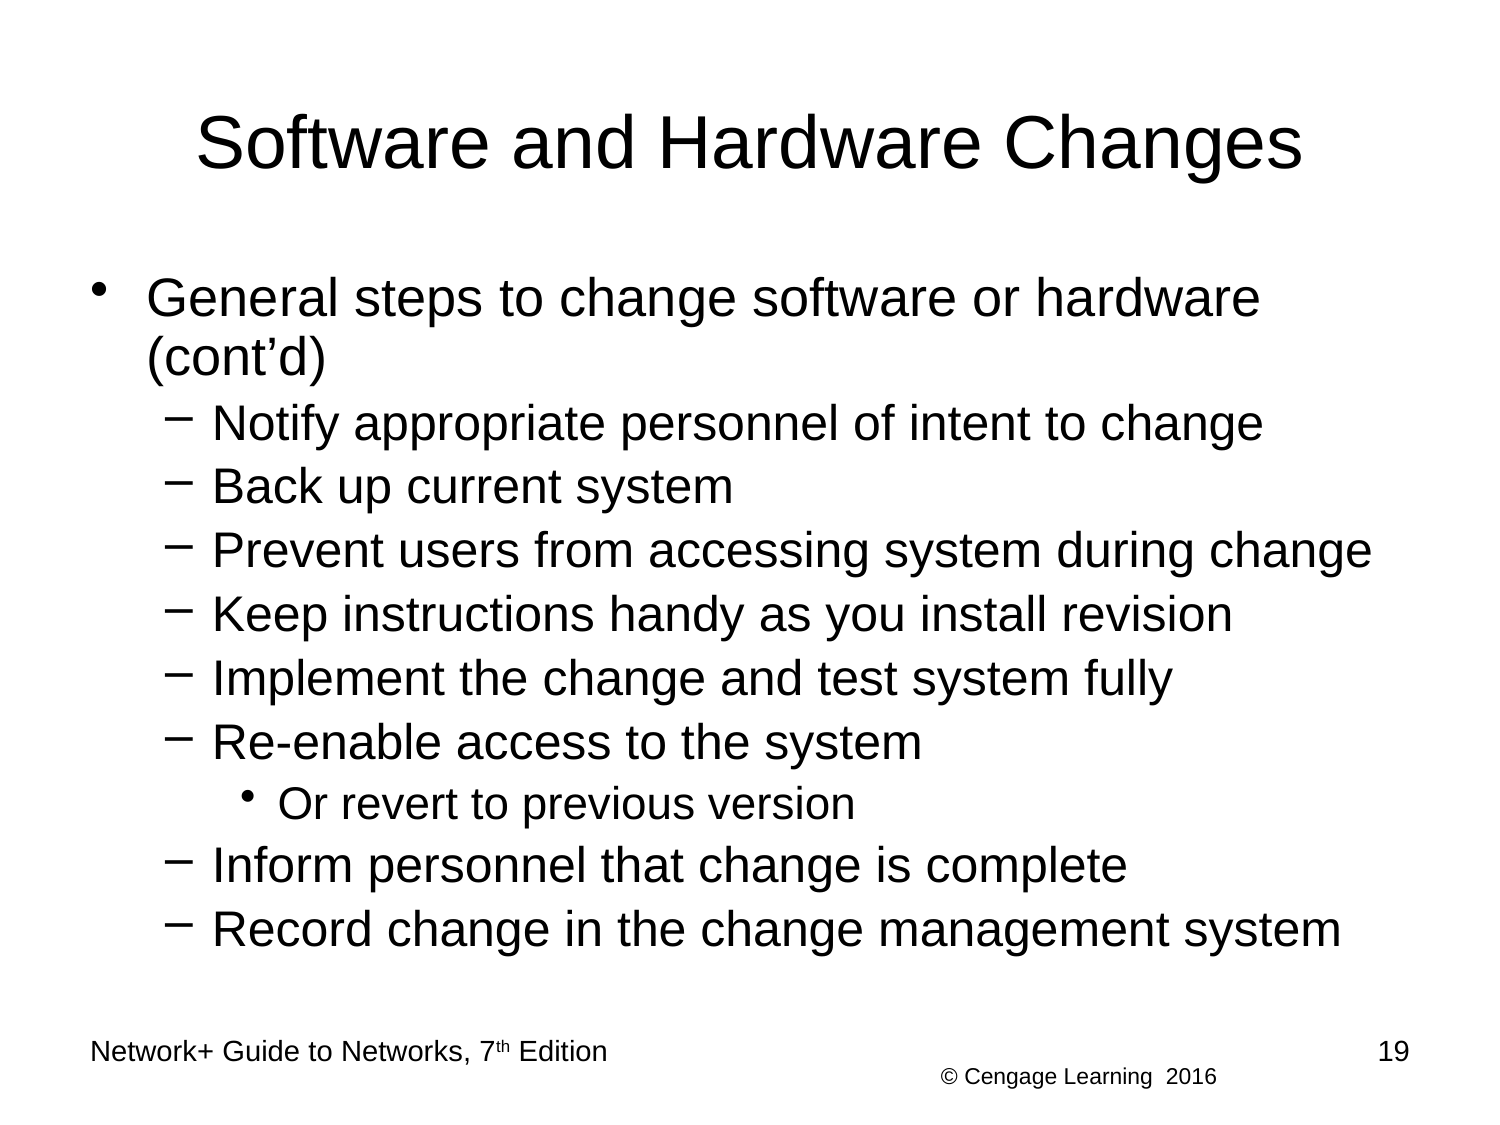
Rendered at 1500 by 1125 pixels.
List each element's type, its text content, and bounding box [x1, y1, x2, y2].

slide_number 19 [1312, 1024, 1426, 1103]
list General steps to change software or hardware (cont’d) Notify appropriate personnel of intent to change Back up current system Prevent users from accessing system during change Keep instructions handy as you install revision Implement the change and test system fully Re-enable access to the system Or revert to previous version Inform personnel that change is complete Record change in the change management system [75, 262, 1425, 1005]
footer Network+ Guide to Networks, 7th Edition [74, 1024, 713, 1103]
title Software and Hardware Changes [75, 45, 1425, 233]
